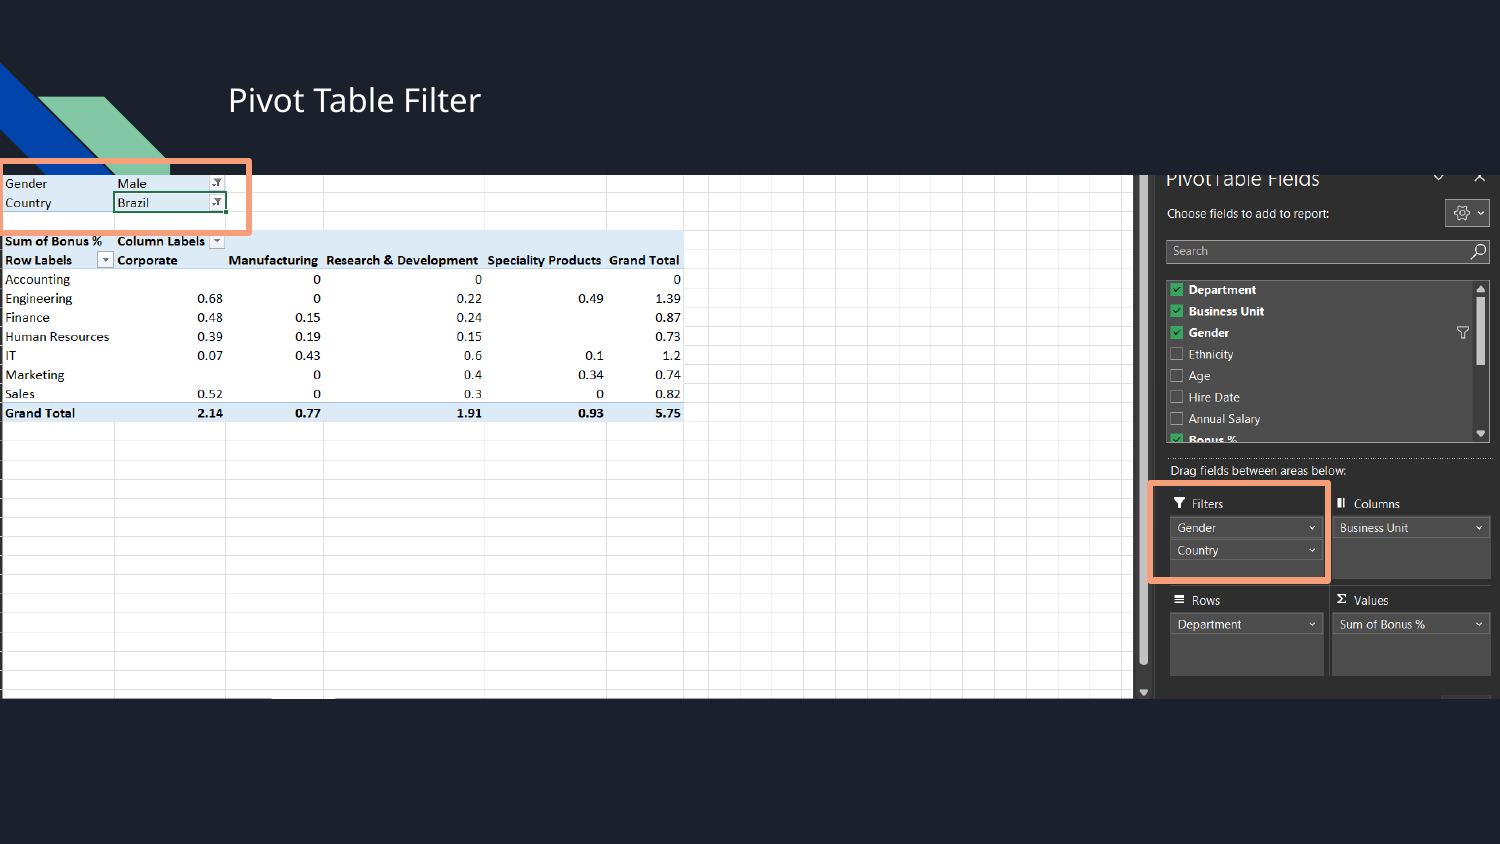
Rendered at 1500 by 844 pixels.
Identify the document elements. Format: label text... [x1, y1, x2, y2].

picture [0, 175, 1500, 699]
text_box [0, 159, 251, 173]
title Pivot Table Filter [212, 64, 1368, 173]
